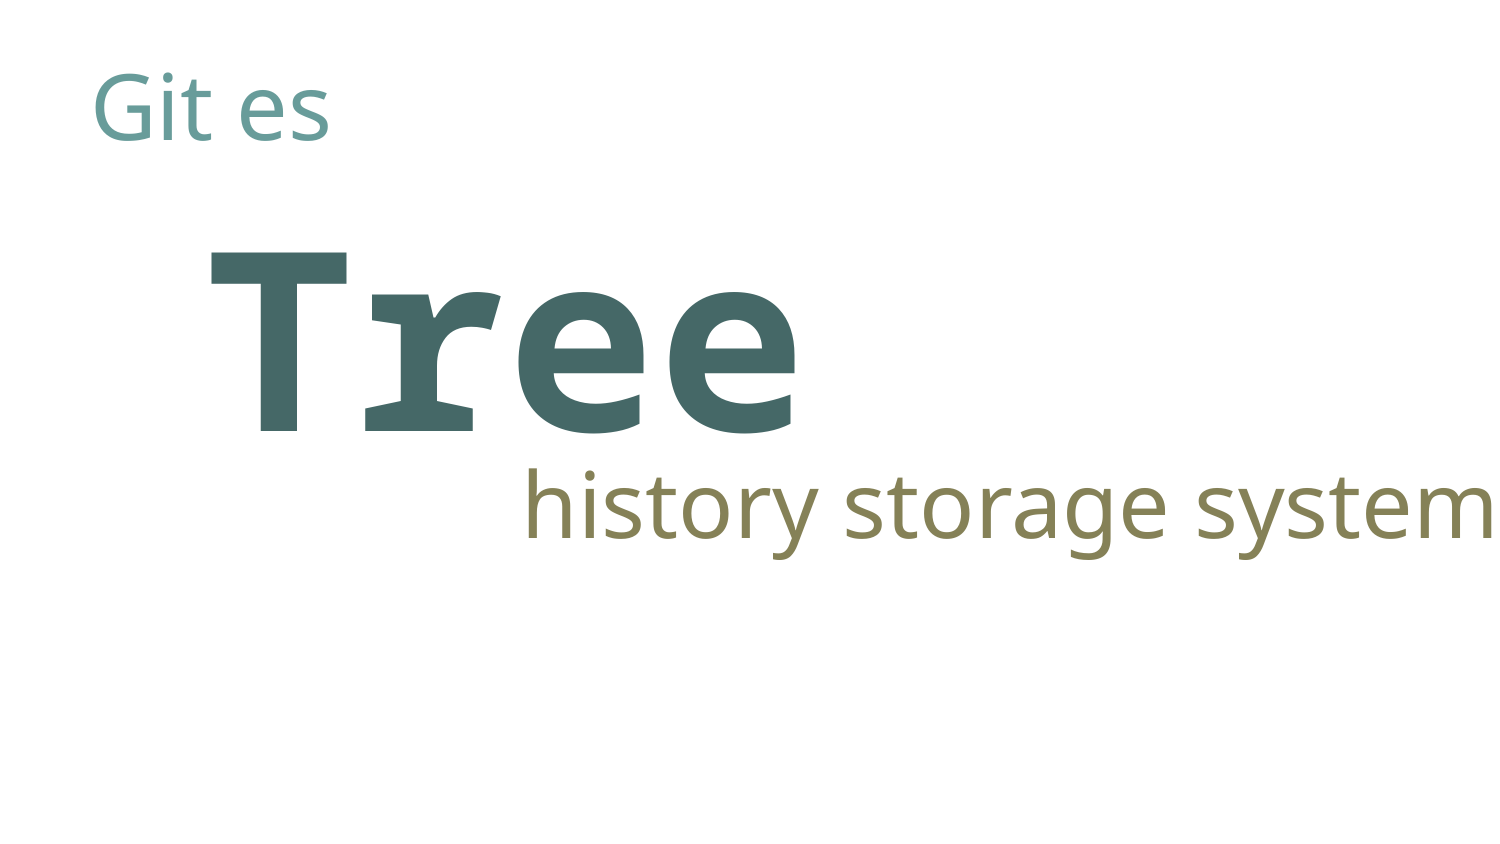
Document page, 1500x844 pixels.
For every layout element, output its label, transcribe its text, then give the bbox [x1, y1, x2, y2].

title Git es [75, 33, 1425, 175]
text_box Tree [190, 174, 823, 490]
text_box history storage system [506, 439, 1500, 565]
